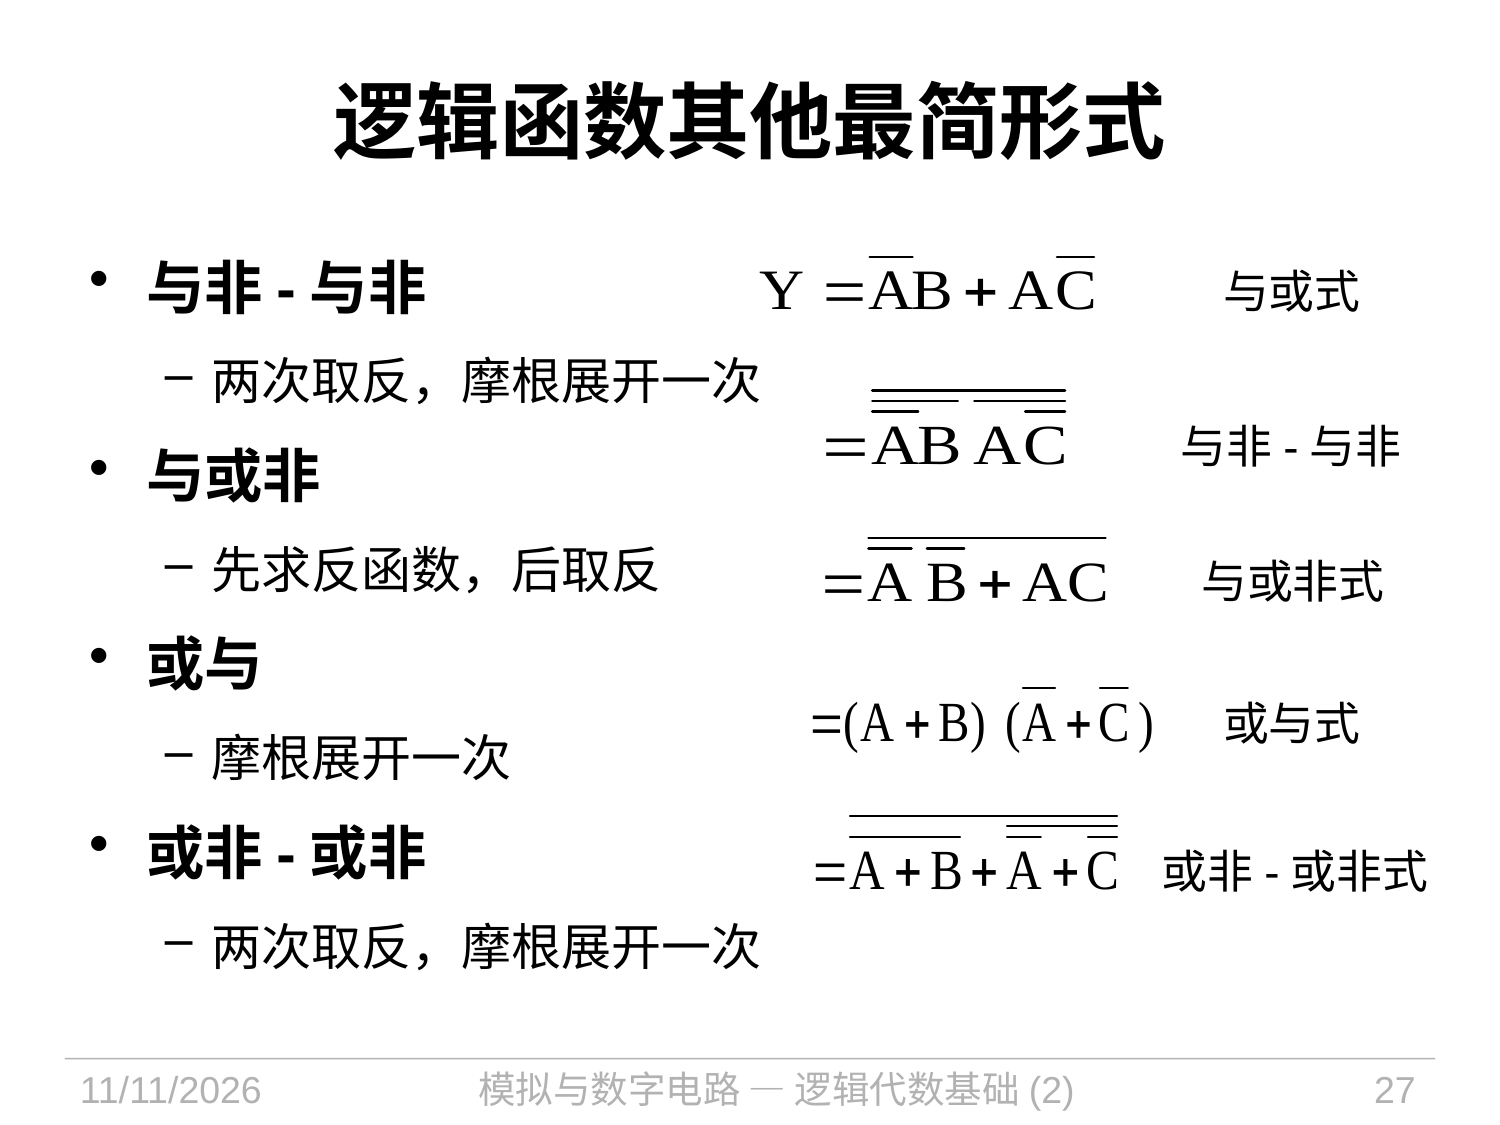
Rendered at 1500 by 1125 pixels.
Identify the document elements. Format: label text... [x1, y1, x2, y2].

footer 模拟与数字电路 — 逻辑代数基础(2) [373, 1058, 1179, 1125]
title 逻辑函数其他最简形式 [75, 24, 1425, 213]
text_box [800, 674, 1377, 765]
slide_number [64, 1058, 348, 1125]
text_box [808, 379, 1406, 481]
slide_number 27 [1230, 1058, 1431, 1125]
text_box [749, 243, 1110, 325]
text_box 与或式 [1208, 255, 1376, 325]
text_box 与非-与非 两次取反，摩根展开一次 与或非 先求反函数，后取反 或与 摩根展开一次 或非-或非 两次取反，摩根展开一次 [75, 243, 821, 1035]
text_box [802, 804, 1433, 906]
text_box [809, 525, 1400, 617]
